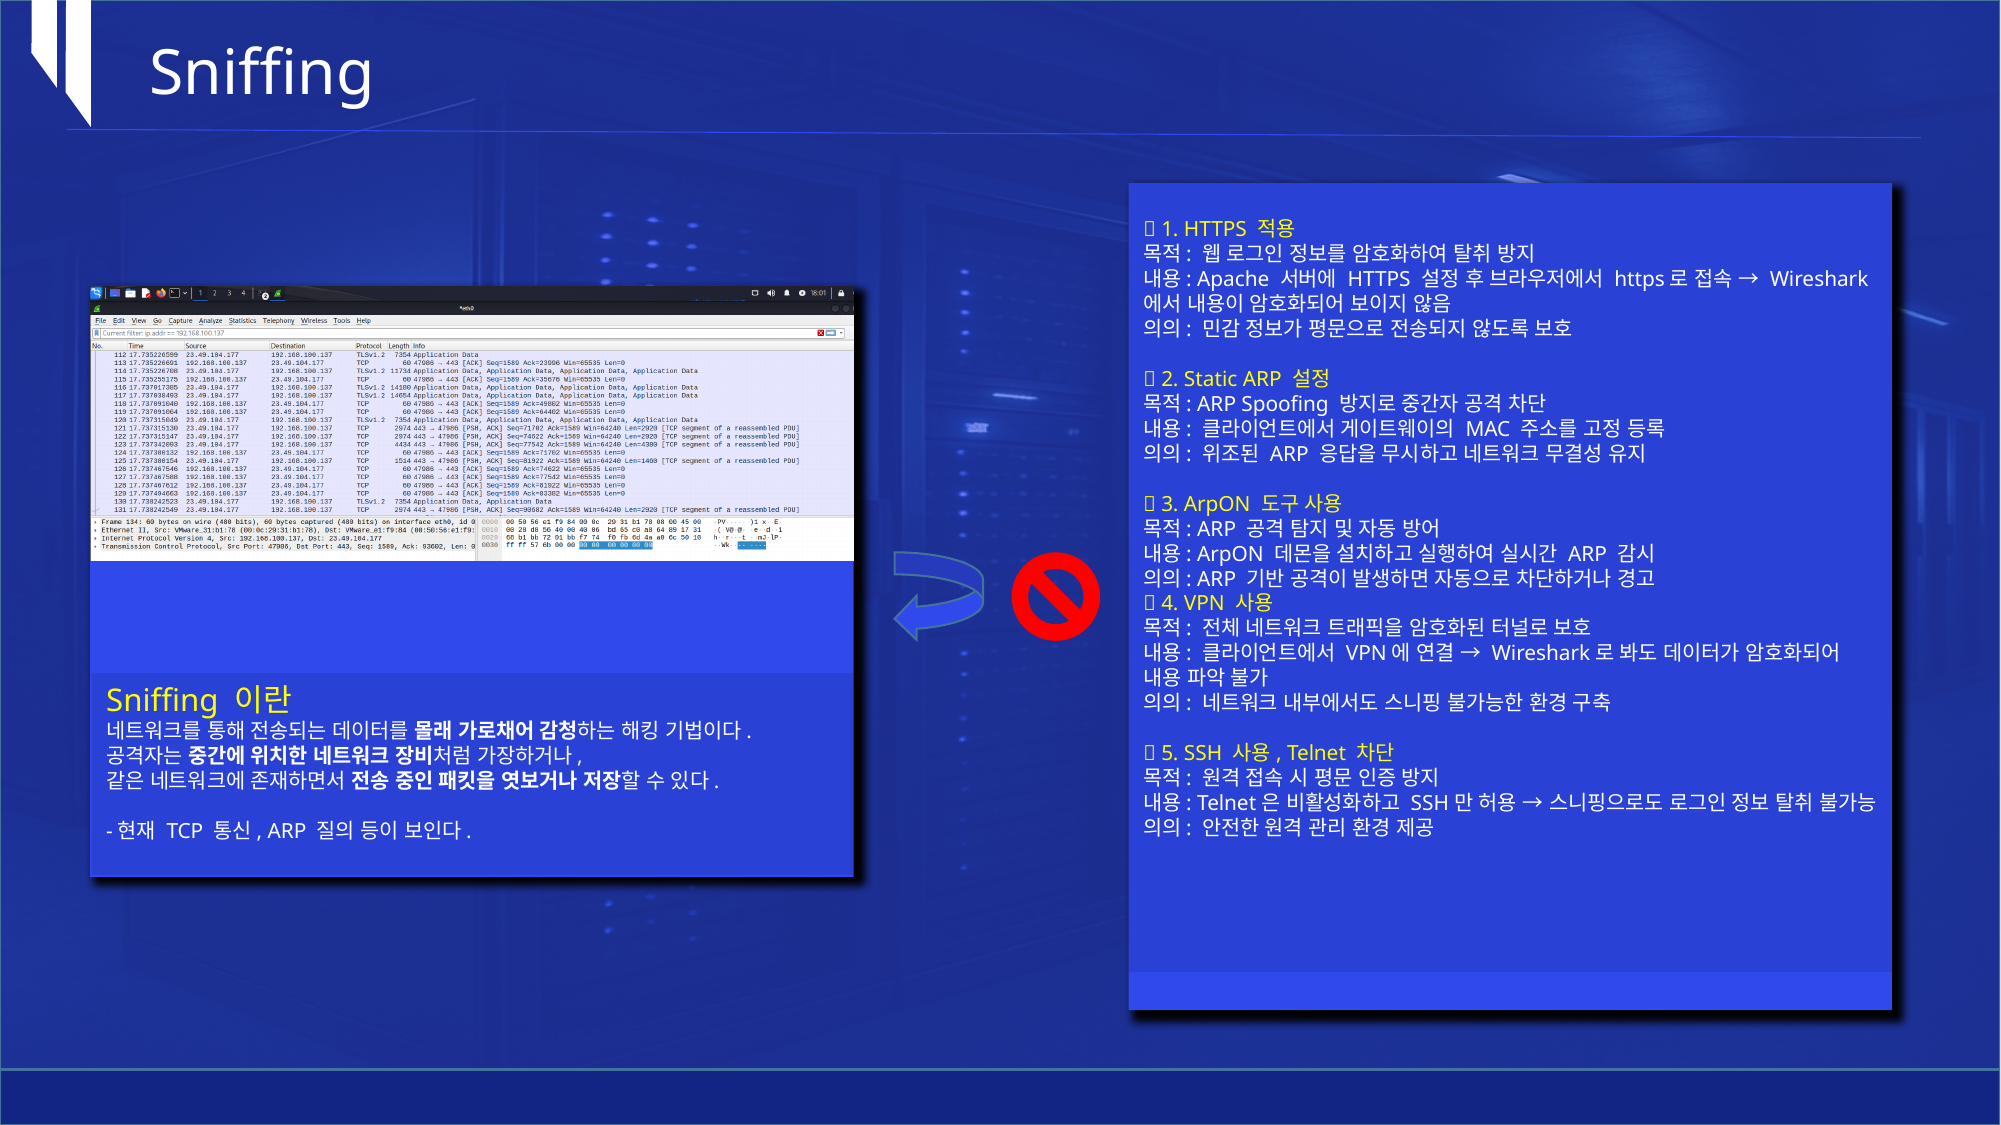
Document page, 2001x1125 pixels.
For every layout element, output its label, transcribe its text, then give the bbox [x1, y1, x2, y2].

text_box Sniffing [134, 24, 965, 115]
text_box [1128, 973, 1893, 1011]
text_box [893, 551, 985, 643]
text_box [31, 0, 57, 88]
text_box Sniffing 이란 네트워크를 통해 전송되는 데이터를 몰래 가로채어 감청하는 해킹 기법이다. 공격자는 중간에 위치한 네트워크 장비처럼 가장하거나, 같은 네트워크에 존재하면서 전송 중인 패킷을 엿보거나 저장할 수 있다. -현재 TCP 통신, ARP 질의 등이 보인다. [91, 672, 854, 875]
text_box [89, 285, 855, 878]
text_box [0, 1069, 2000, 1125]
text_box ✅ 1. HTTPS 적용 목적: 웹 로그인 정보를 암호화하여 탈취 방지 내용: Apache 서버에 HTTPS 설정 후 브라우저에서 https로 접속 → Wireshark에서 내용이 암호화되어 보이지 않음 의의: 민감 정보가 평문으로 전송되지 않도록 보호 ✅ 2. Static ARP 설정 목적: ARP Spoofing 방지로 중간자 공격 차단 내용: 클라이언트에서 게이트웨이의 MAC 주소를 고정 등록 의의: 위조된 ARP 응답을 무시하고 네트워크 무결성 유지 ✅ 3. ArpON 도구 사용 목적: ARP 공격 탐지 및 자동 방어 내용: ArpON 데몬을 설치하고 실행하여 실시간 ARP 감시 의의: ARP 기반 공격이 발생하면 자동으로 차단하거나 경고 ✅ 4. VPN 사용 목적: 전체 네트워크 트래픽을 암호화된 터널로 보호 내용: 클라이언트에서 VPN에 연결 → Wireshark로 봐도 데이터가 암호화되어 내용 파악 불가 의의: 네트워크 내부에서도 스니핑 불가능한 환경 구축 ✅ 5. SSH 사용, Telnet 차단 목적: 원격 접속 시 평문 인증 방지 내용: Telnet은 비활성화하고 SSH만 허용 → 스니핑으로도 로그인 정보 탈취 불가능 의의: 안전한 원격 관리 환경 제공 [1128, 183, 1893, 973]
text_box [0, 0, 2000, 1069]
text_box [1010, 551, 1102, 642]
text_box [65, 0, 91, 128]
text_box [66, 129, 1922, 138]
picture [89, 286, 854, 561]
